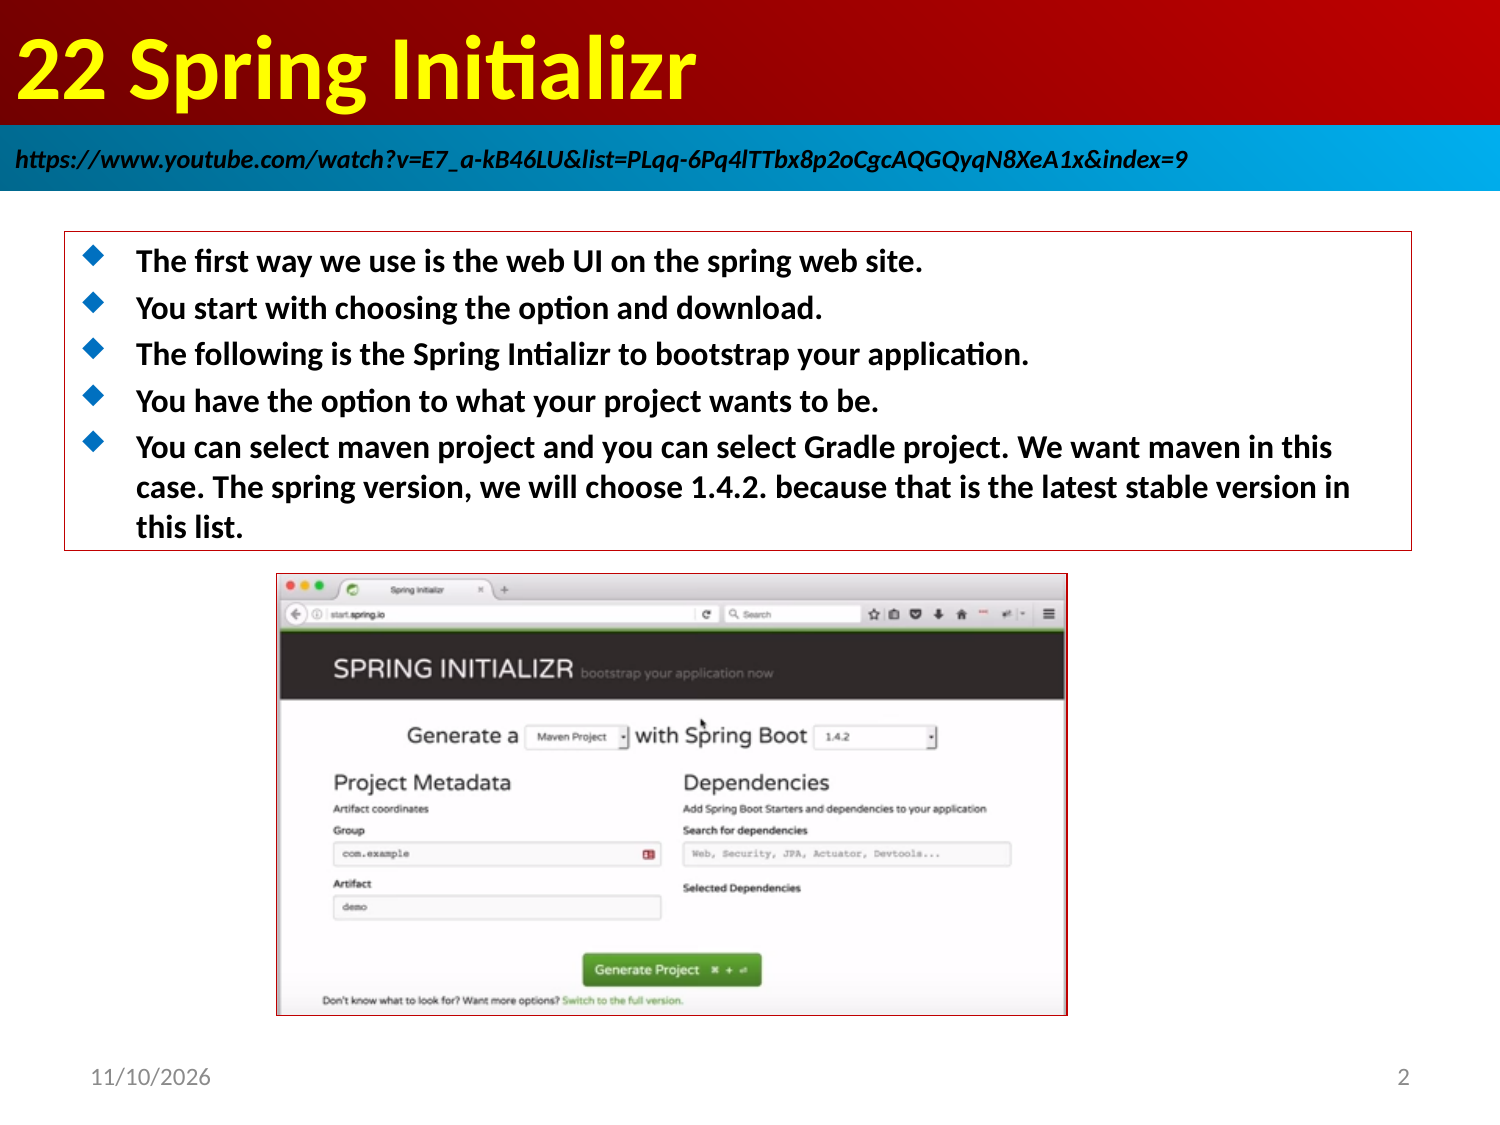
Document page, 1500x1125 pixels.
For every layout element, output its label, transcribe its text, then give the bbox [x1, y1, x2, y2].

title 22 Spring Initializr [0, 0, 1500, 125]
text_box https://www.youtube.com/watch?v=E7_a-kB46LU&list=PLqq-6Pq4lTTbx8p2oCgcAQGQyqN8XeA1x&index=9 [0, 125, 1500, 191]
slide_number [75, 1042, 425, 1109]
subtitle The first way we use is the web UI on the spring web site. You start with choosing the option and download. The following is the Spring Intializr to bootstrap your application. You have the option to what your project wants to be. You can select maven project and you can select Gradle project. We want maven in this case. The spring version, we will choose 1.4.2. because that is the latest stable version in this list. [64, 231, 1412, 551]
slide_number 2 [1074, 1042, 1425, 1109]
picture [277, 574, 1067, 1016]
